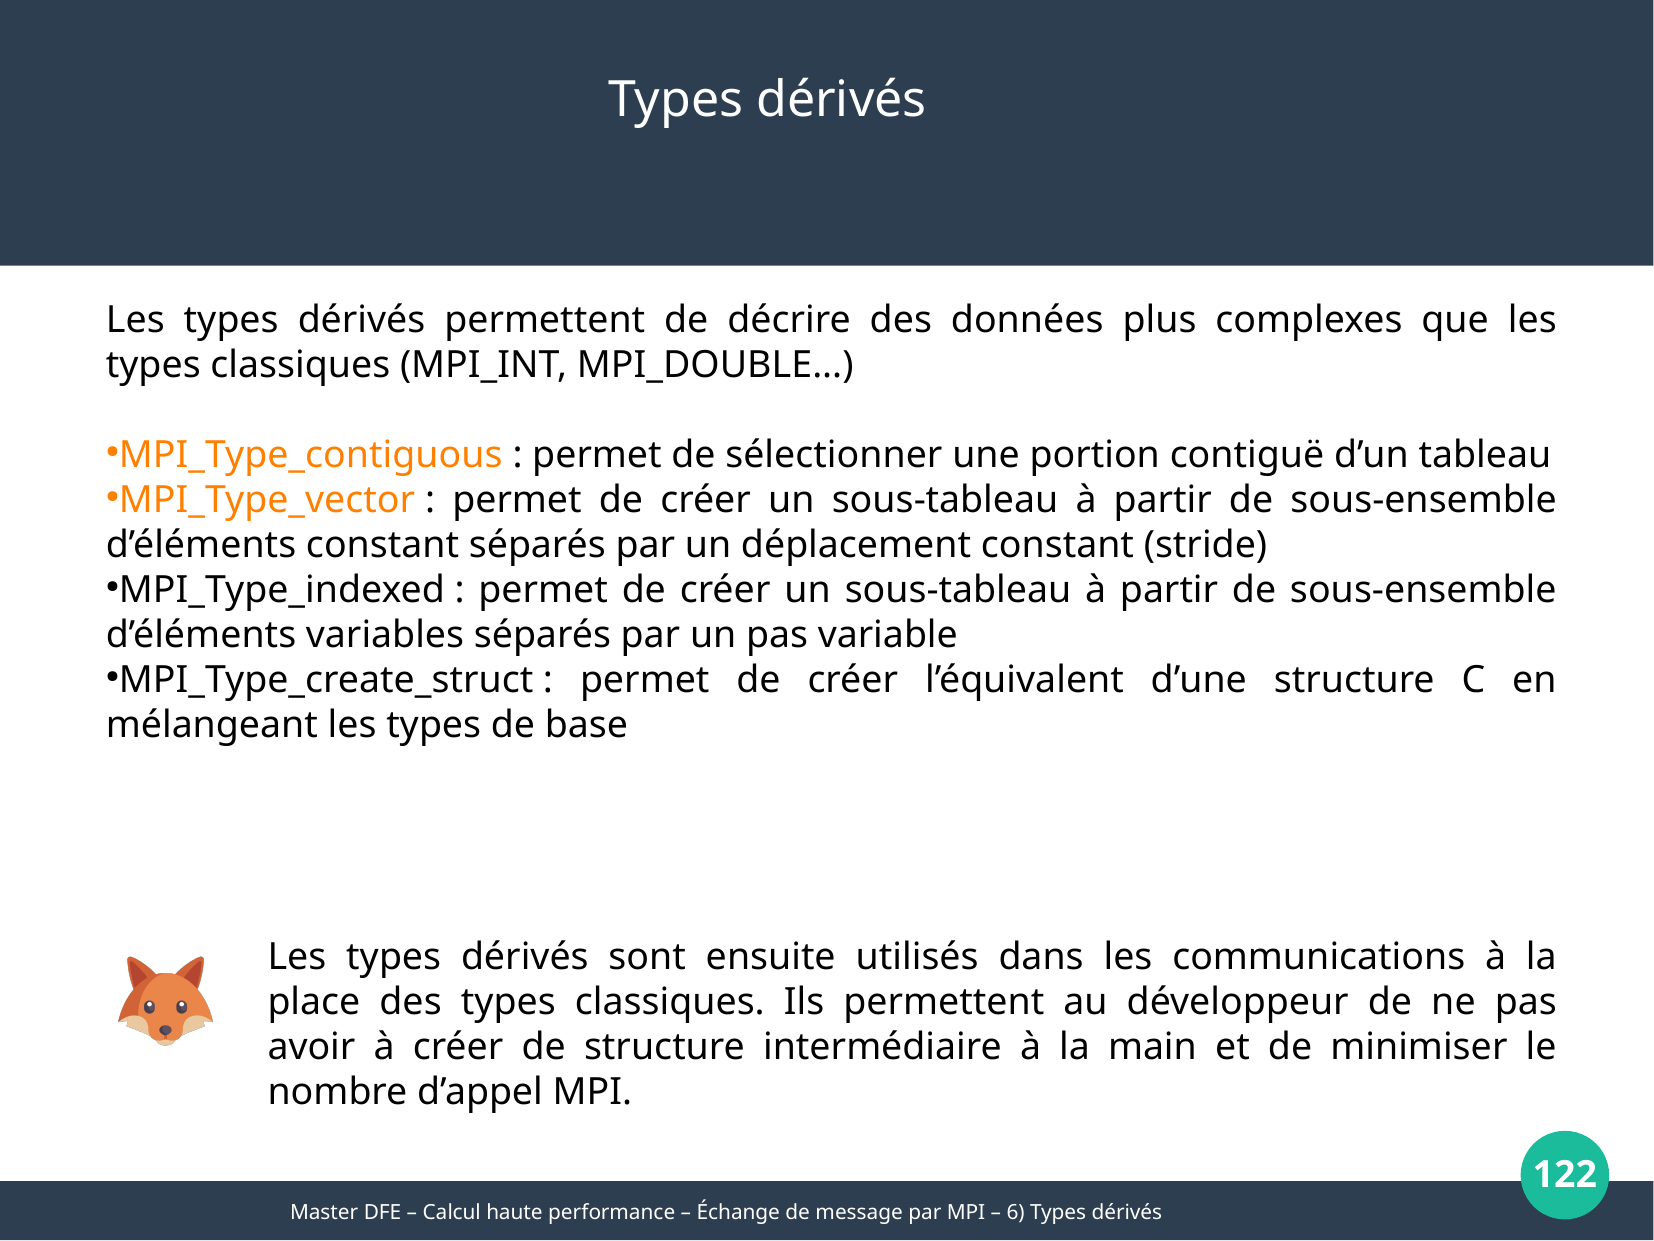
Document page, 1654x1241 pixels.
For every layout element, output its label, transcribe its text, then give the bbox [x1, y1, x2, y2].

text_box Les types dérivés permettent de décrire des données plus complexes que les types classiques (MPI_INT, MPI_DOUBLE...) MPI_Type_contiguous : permet de sélectionner une portion contiguë d’un tableau MPI_Type_vector : permet de créer un sous-tableau à partir de sous-ensemble d’éléments constant séparés par un déplacement constant (stride) MPI_Type_indexed : permet de créer un sous-tableau à partir de sous-ensemble d’éléments variables séparés par un pas variable MPI_Type_create_struct : permet de créer l’équivalent d’une structure C en mélangeant les types de base [91, 288, 1573, 843]
text_box Types dérivés [593, 58, 942, 134]
picture [118, 956, 213, 1046]
text_box Master DFE – Calcul haute performance – Échange de message par MPI – 6) Types dérivés [275, 1191, 1178, 1232]
slide_number 122 [1505, 1116, 1624, 1235]
text_box Les types dérivés sont ensuite utilisés dans les communications à la place des types classiques. Ils permettent au développeur de ne pas avoir à créer de structure intermédiaire à la main et de minimiser le nombre d’appel MPI. [252, 924, 1573, 1165]
